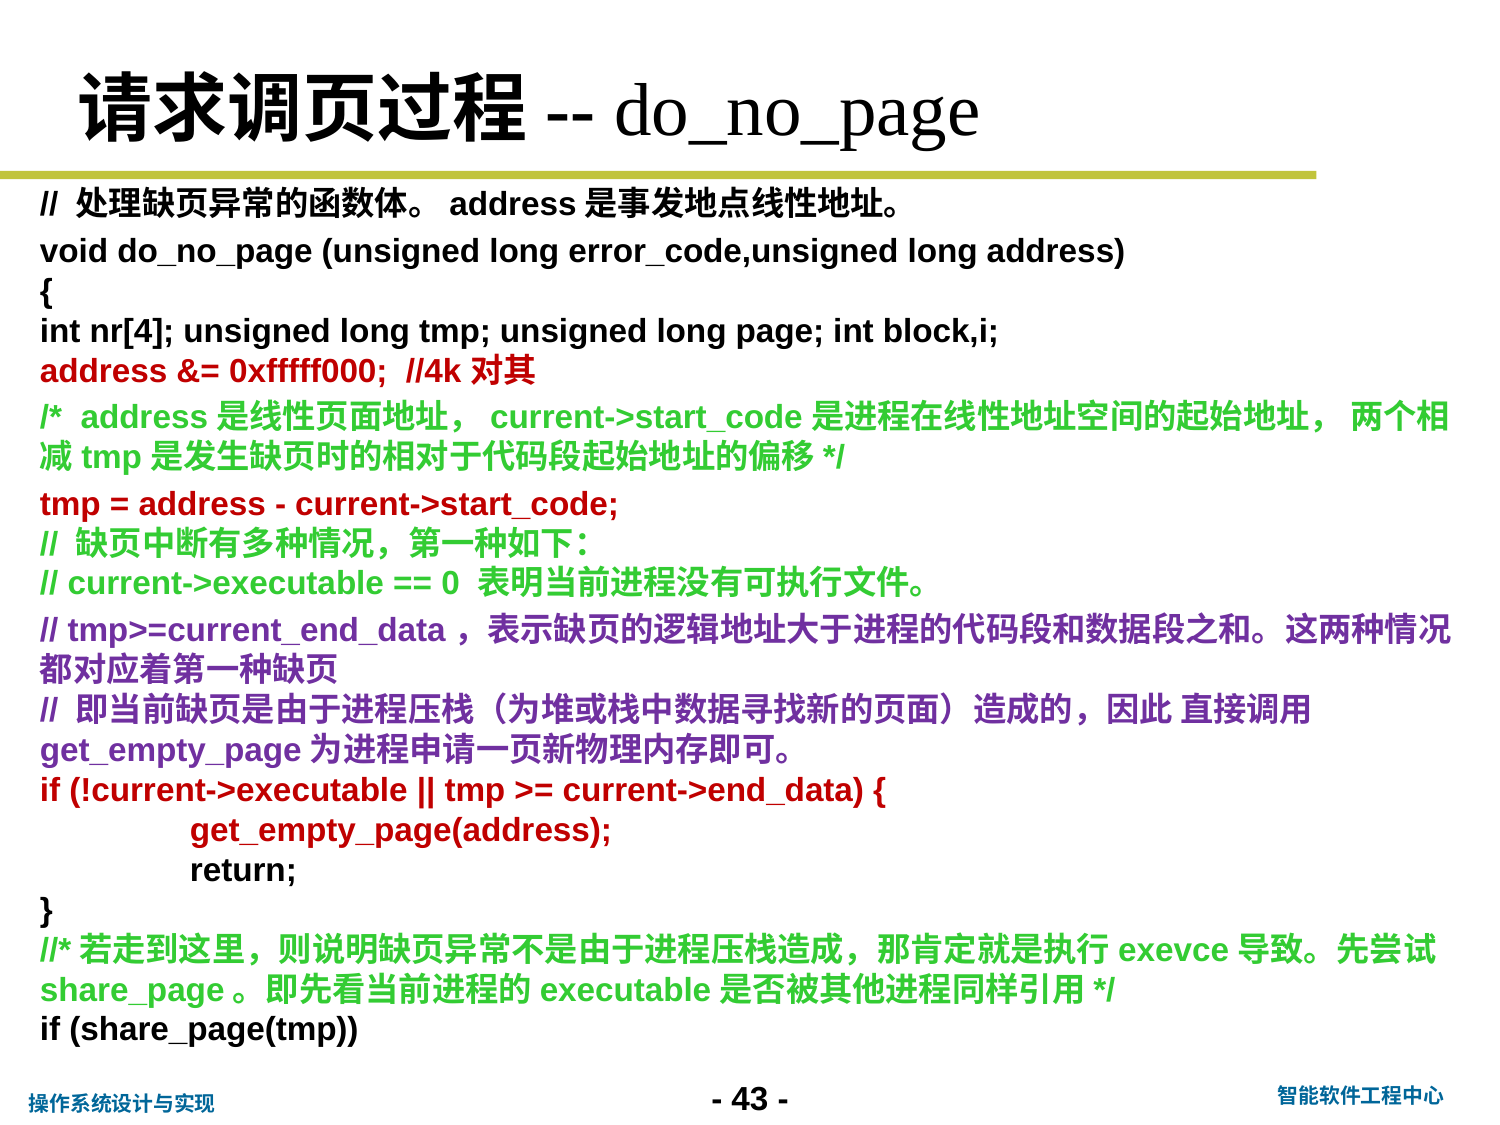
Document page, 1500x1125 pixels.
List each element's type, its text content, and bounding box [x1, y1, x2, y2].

list // 处理缺页异常的函数体。address是事发地点线性地址。 void do_no_page (unsigned long error_code,unsigned long address) { int nr[4]; unsigned long tmp; unsigned long page; int block,i; address &= 0xfffff000; //4k对其 /* address是线性页面地址，current->start_code是进程在线性地址空间的起始地址， 两个相减tmp是发生缺页时的相对于代码段起始地址的偏移*/ tmp = address - current->start_code; // 缺页中断有多种情况，第一种如下： // current->executable == 0 表明当前进程没有可执行文件。 // tmp>=current_end_data，表示缺页的逻辑地址大于进程的代码段和数据段之和。这两种情况都对应着第一种缺页 // 即当前缺页是由于进程压栈（为堆或栈中数据寻找新的页面）造成的，因此 直接调用get_empty_page为进程申请一页新物理内存即可。 if (!current->executable || tmp >= current->end_data) { get_empty_page(address); return; } //*若走到这里，则说明缺页异常不是由于进程压栈造成，那肯定就是执行exevce导致。先尝试share_page。即先看当前进程的executable是否被其他进程同样引用*/ if (share_page(tmp)) [24, 174, 1475, 1088]
title 请求调页过程-- do_no_page [62, 50, 1350, 161]
